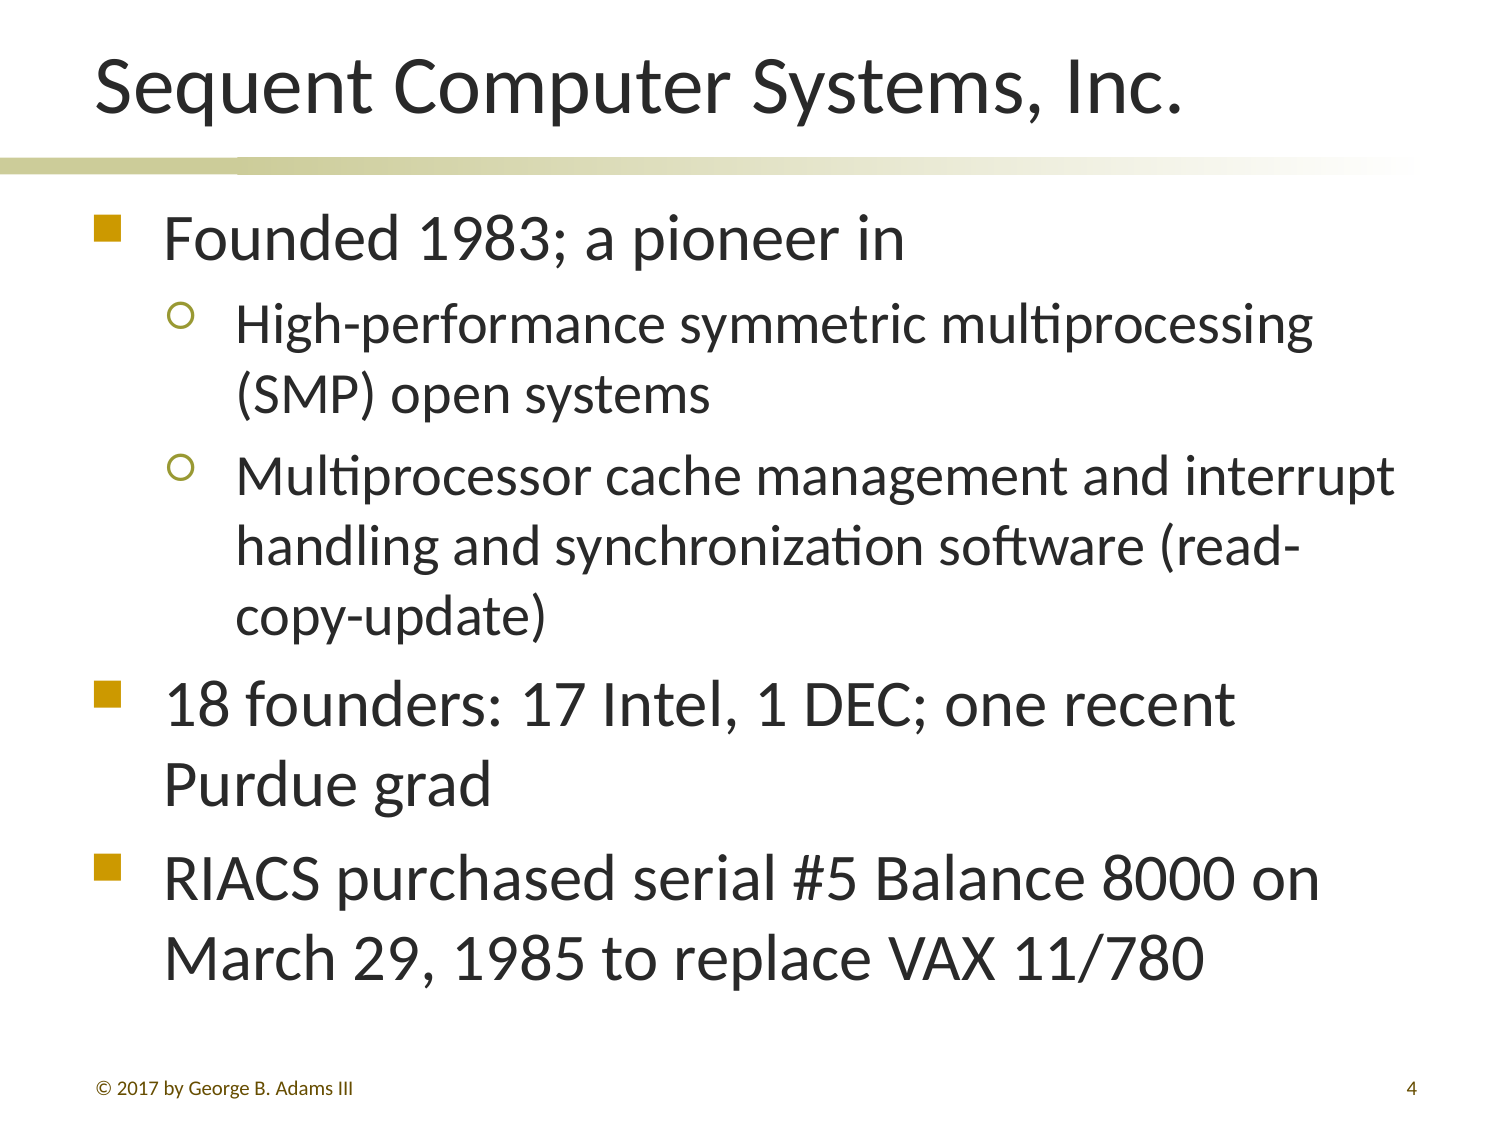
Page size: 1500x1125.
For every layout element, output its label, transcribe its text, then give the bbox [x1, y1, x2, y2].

title Sequent Computer Systems, Inc. [79, 15, 1432, 139]
slide_number © 2017 by George B. Adams III [79, 1067, 406, 1099]
slide_number 4 [1119, 1067, 1433, 1099]
list Founded 1983; a pioneer in High-performance symmetric multiprocessing (SMP) open systems Multiprocessor cache management and interrupt handling and synchronization software (read-copy-update) 18 founders: 17 Intel, 1 DEC; one recent Purdue grad RIACS purchased serial #5 Balance 8000 on March 29, 1985 to replace VAX 11/780 [75, 186, 1425, 1051]
